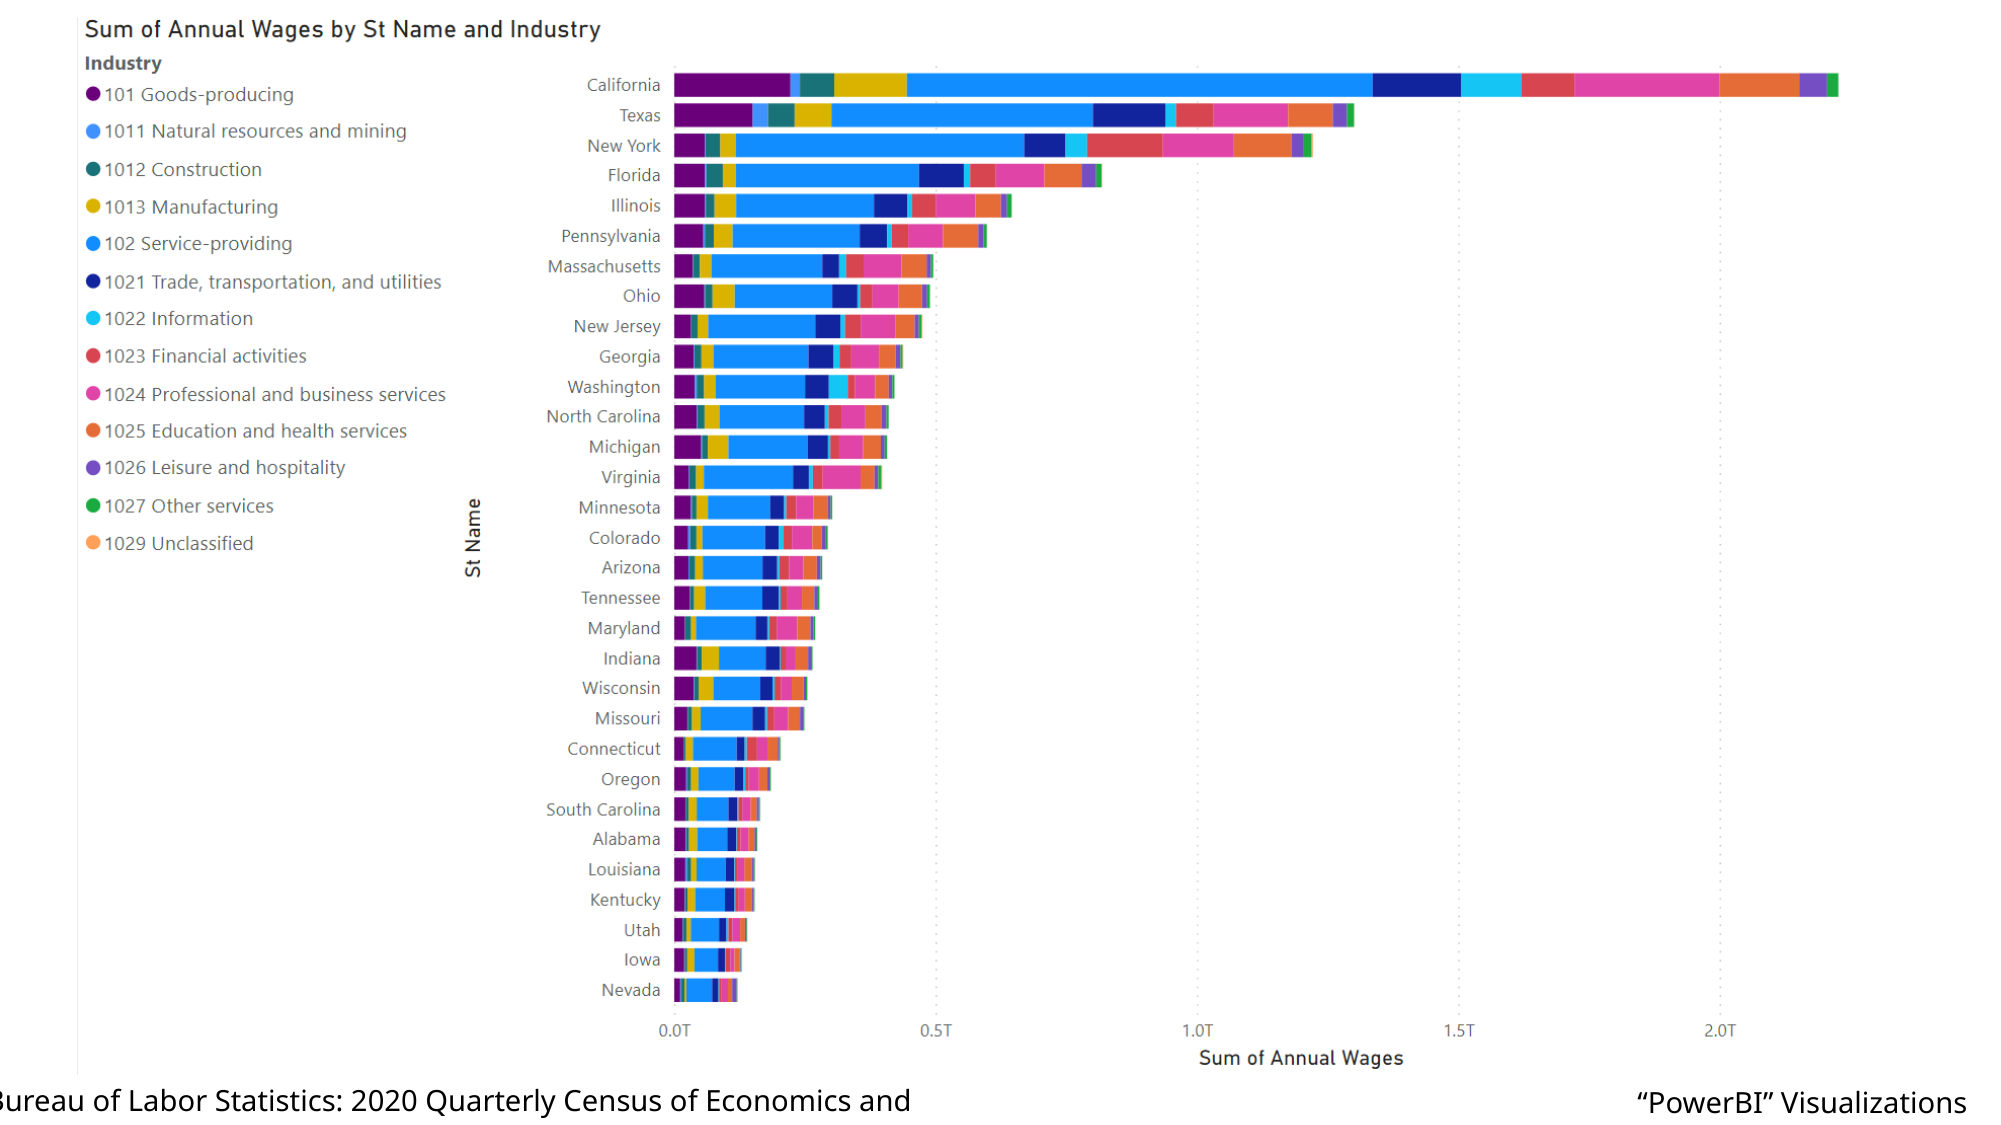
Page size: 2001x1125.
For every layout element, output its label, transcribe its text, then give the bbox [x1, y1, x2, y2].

text_box “PowerBI” Visualizations [1622, 1077, 1991, 1125]
picture [77, 17, 1875, 1075]
text_box Bureau of Labor Statistics: 2020 Quarterly Census of Economics and Wages [0, 1074, 934, 1125]
